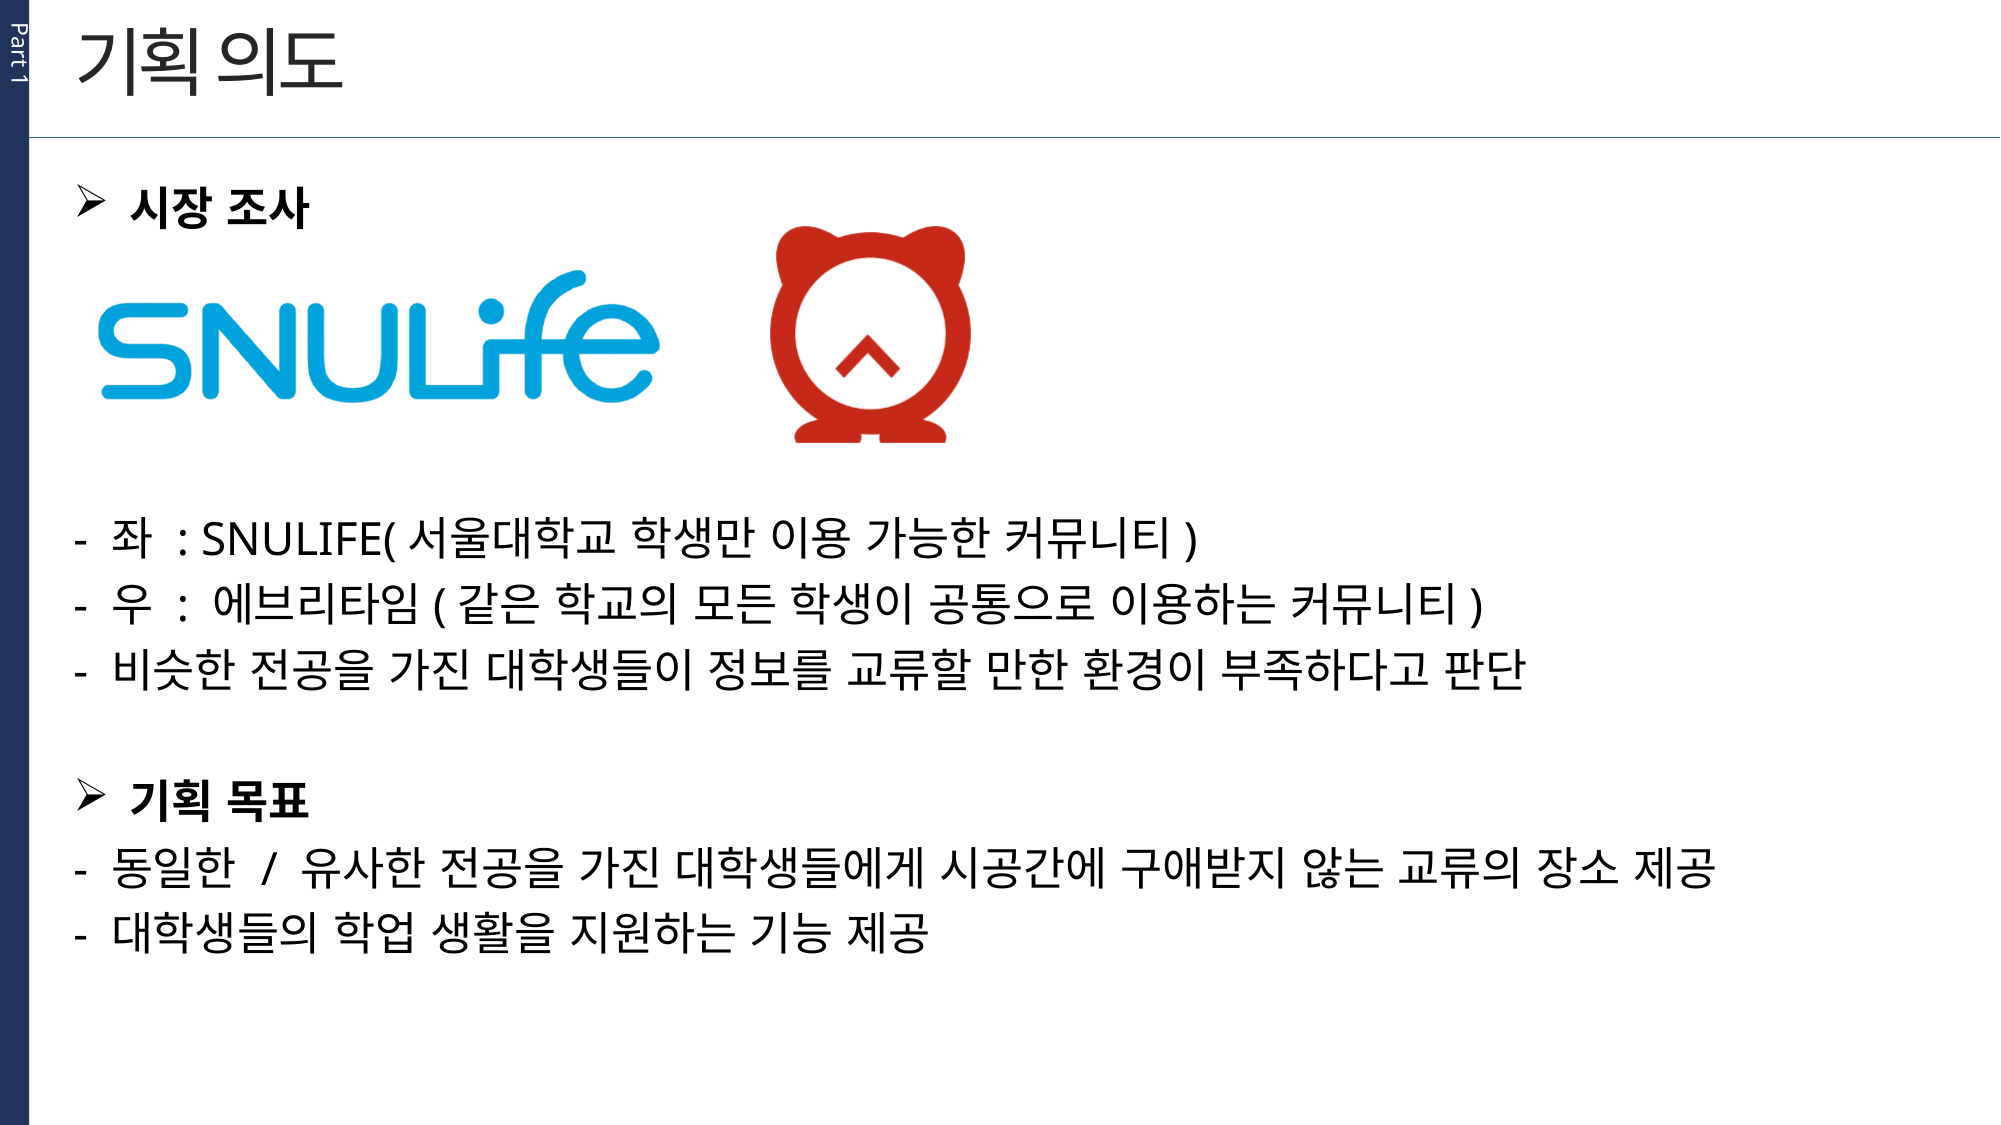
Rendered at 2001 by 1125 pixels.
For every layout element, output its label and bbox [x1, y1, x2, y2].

text_box [0, 0, 2000, 1125]
picture [710, 176, 1031, 497]
picture [88, 257, 672, 416]
